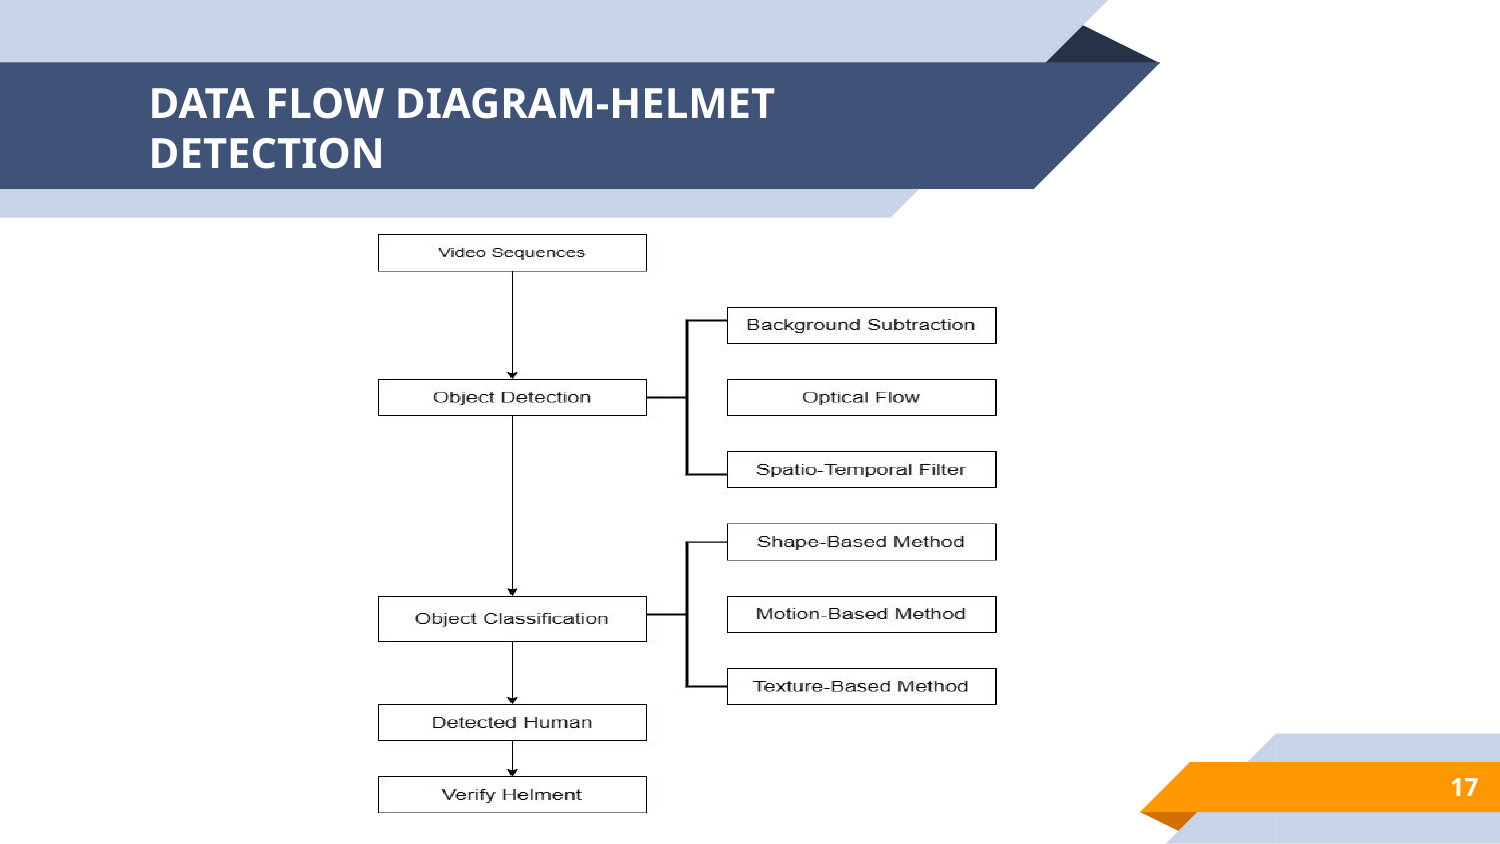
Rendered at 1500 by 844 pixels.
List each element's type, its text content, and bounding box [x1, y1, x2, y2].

slide_number 17 [1249, 760, 1494, 813]
title DATA FLOW DIAGRAM-HELMET DETECTION [133, 64, 997, 190]
picture [377, 234, 997, 813]
